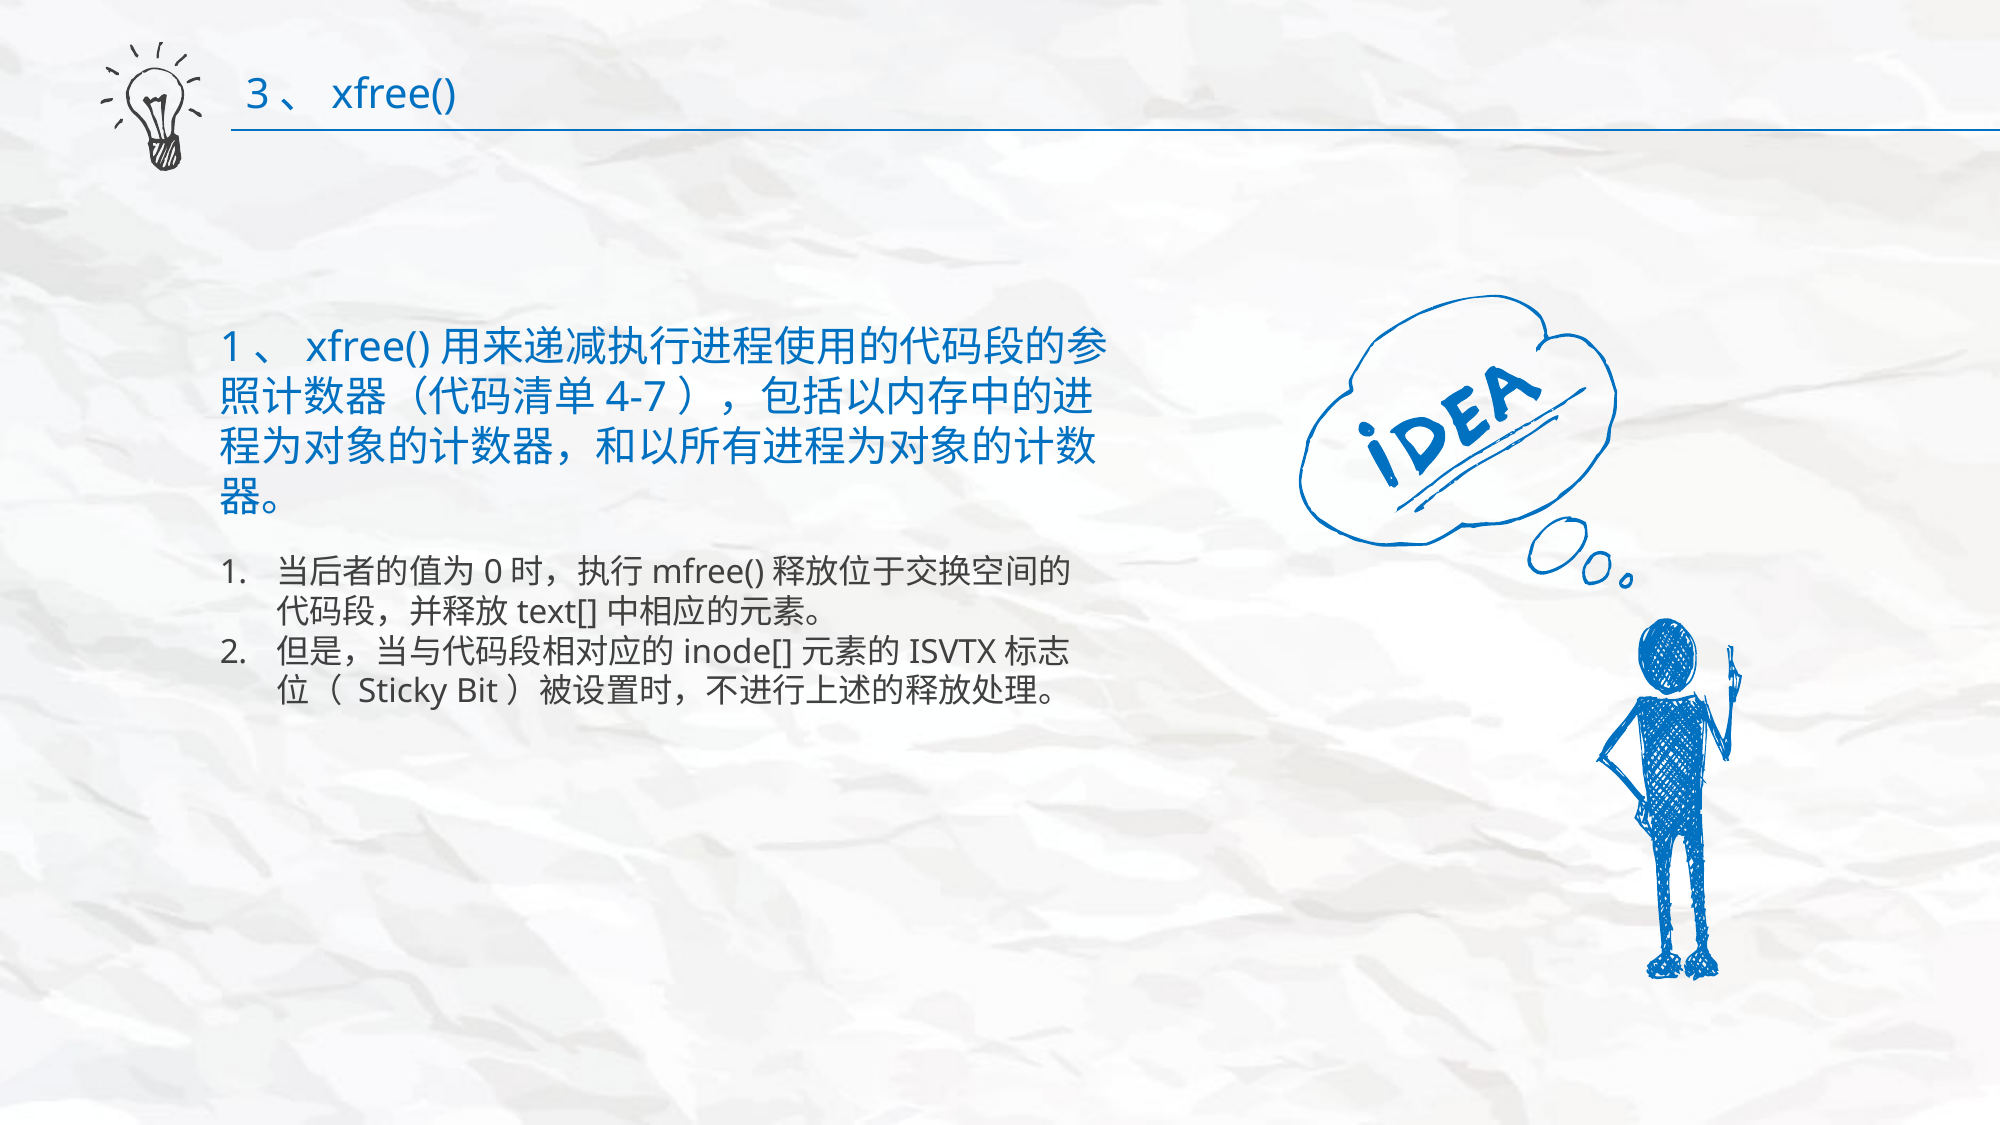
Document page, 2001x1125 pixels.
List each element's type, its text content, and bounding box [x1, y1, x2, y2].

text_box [1298, 293, 1742, 981]
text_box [100, 41, 203, 172]
text_box 3、xfree() [231, 59, 722, 125]
picture [0, 0, 2000, 1125]
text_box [205, 312, 1136, 720]
